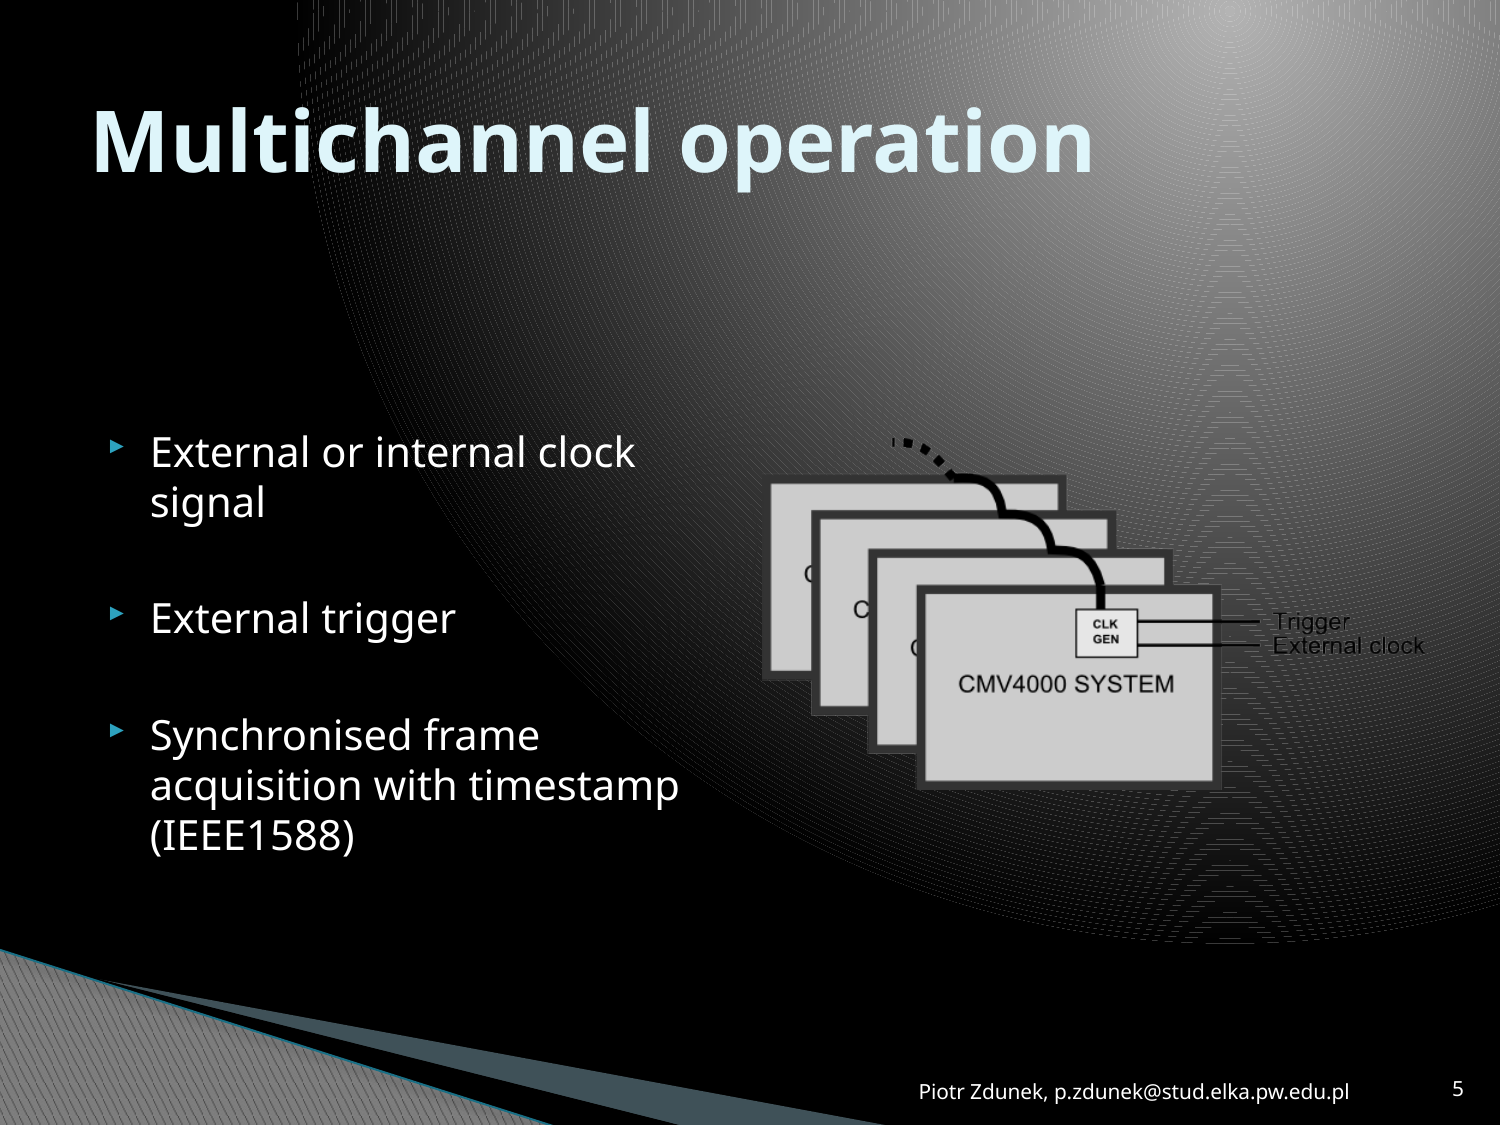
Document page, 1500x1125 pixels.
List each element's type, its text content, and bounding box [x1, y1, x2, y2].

picture [0, 952, 543, 1125]
footer Piotr Zdunek, p.zdunek@stud.elka.pw.edu.pl [718, 1051, 1365, 1112]
title Multichannel operation [75, 45, 1425, 233]
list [762, 438, 1426, 791]
list External or internal clock signal External trigger Synchronised frame acquisition with timestamp (IEEE1588) [75, 243, 738, 986]
slide_number 5 [1418, 1051, 1479, 1112]
